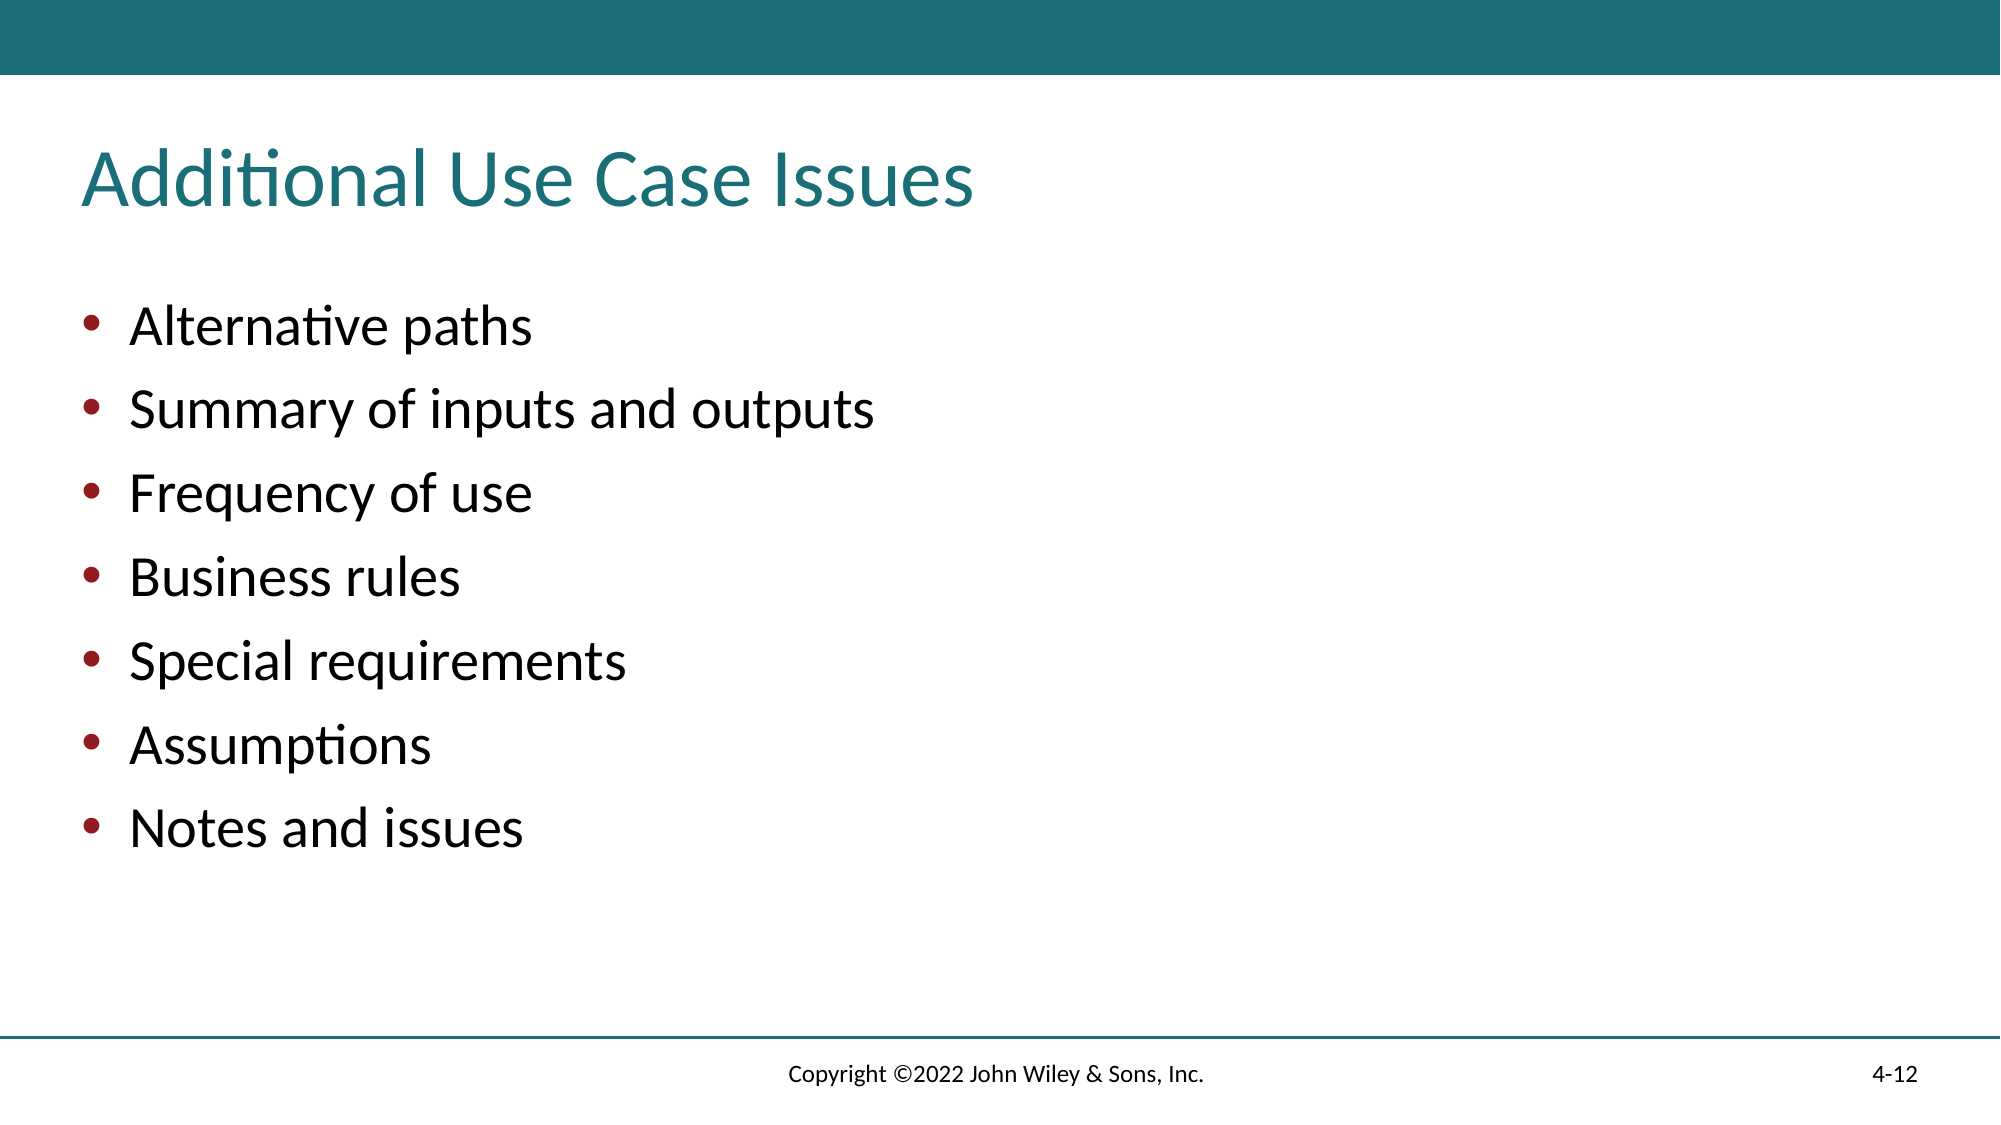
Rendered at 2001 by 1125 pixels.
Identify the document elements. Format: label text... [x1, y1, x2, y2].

slide_number 4-12 [1412, 1042, 1934, 1103]
list Alternative paths Summary of inputs and outputs Frequency of use Business rules Special requirements Assumptions Notes and issues [66, 287, 1934, 1025]
footer Copyright ©2022 John Wiley & Sons, Inc. [662, 1042, 1338, 1103]
title Additional Use Case Issues [66, 127, 1934, 287]
